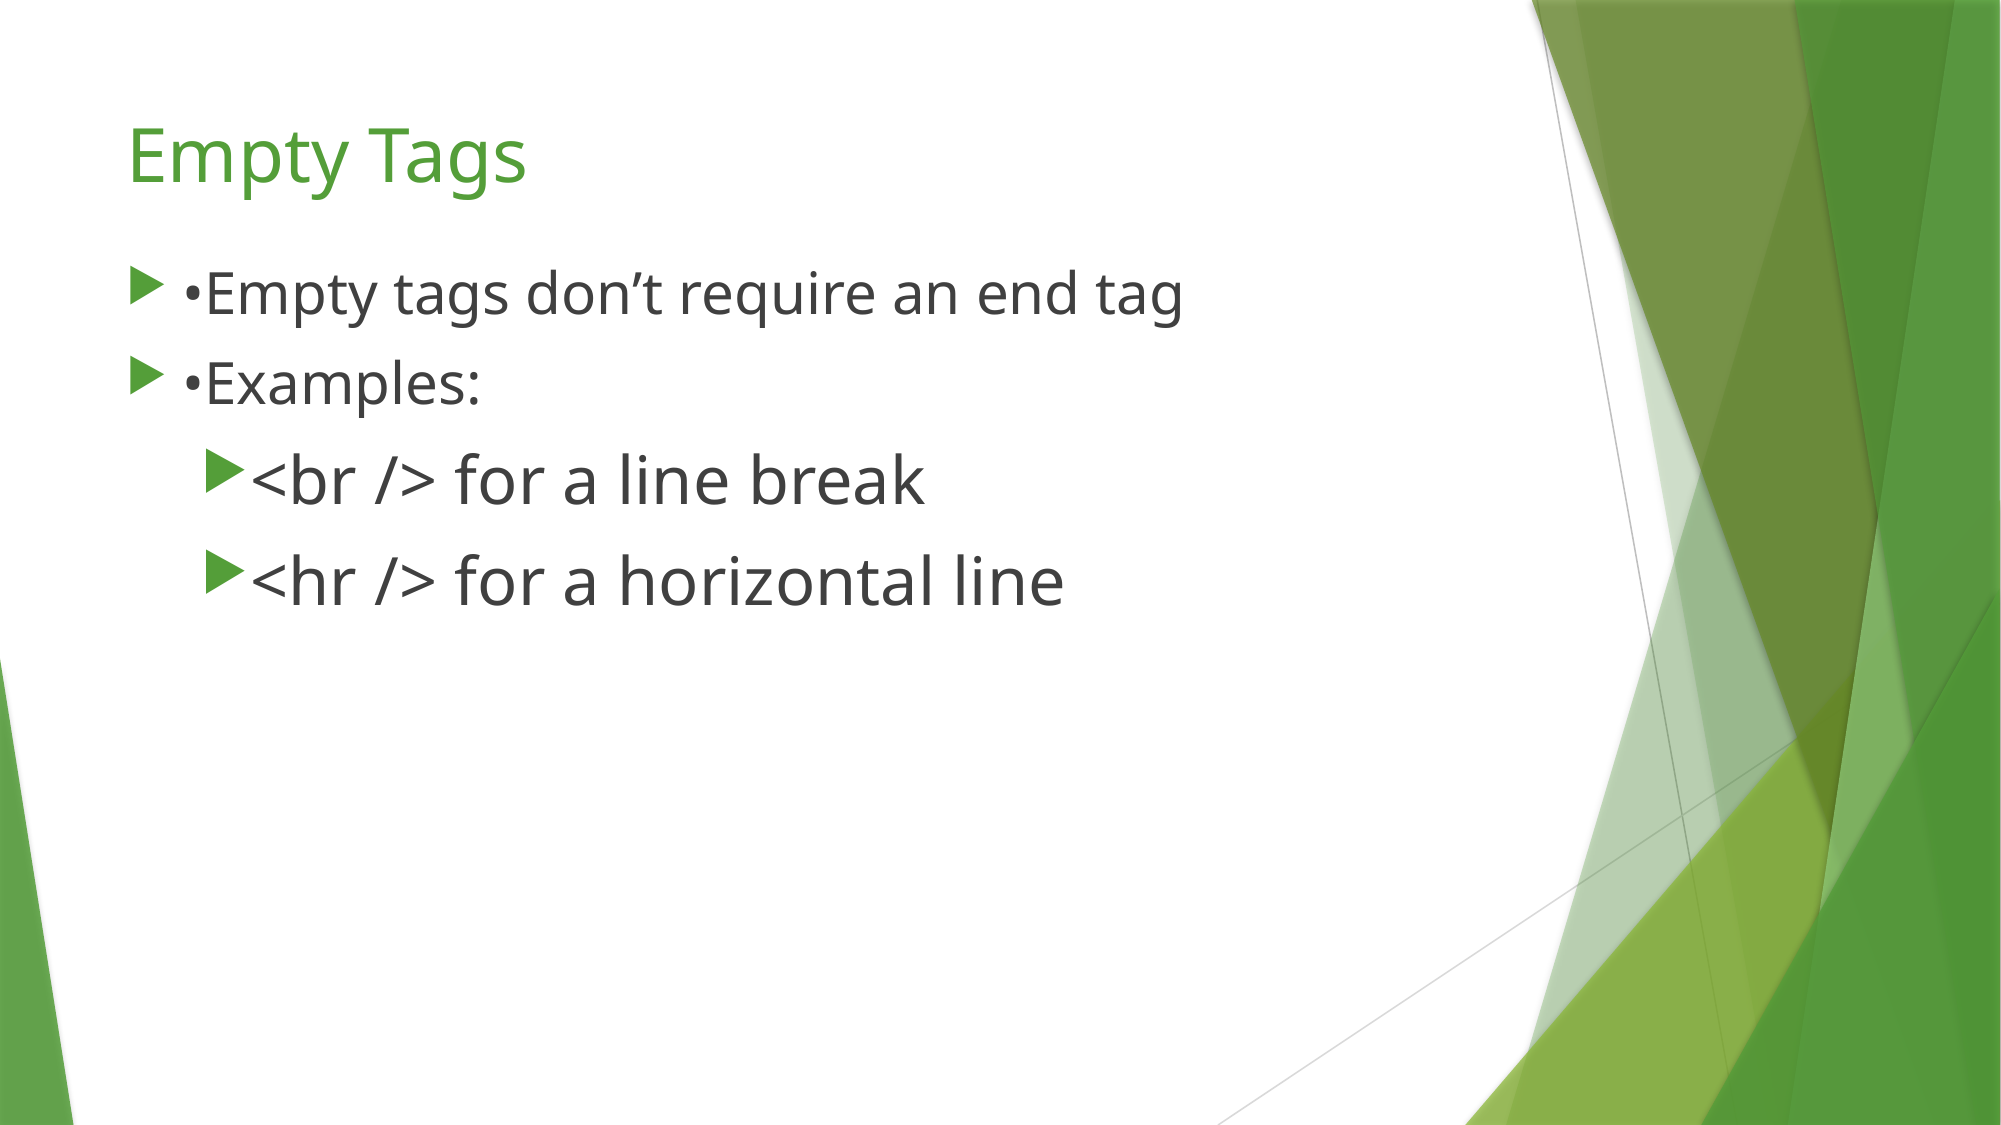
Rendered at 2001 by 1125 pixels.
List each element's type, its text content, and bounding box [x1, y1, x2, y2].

list •Empty tags don’t require an end tag •Examples: <br /> for a line break <hr /> for a horizontal line [111, 248, 1503, 992]
title Empty Tags [111, 99, 1522, 317]
